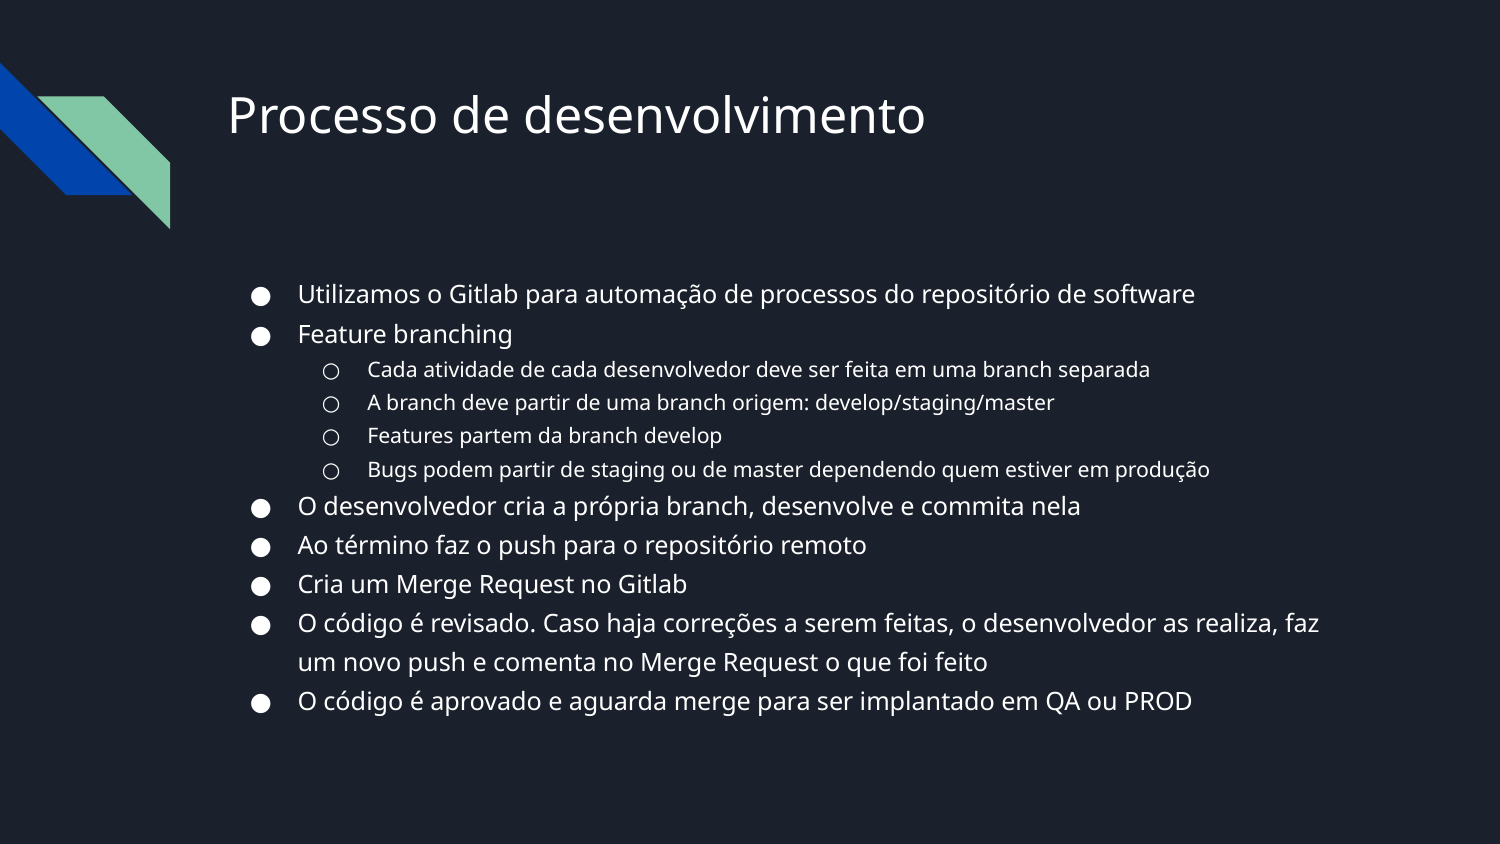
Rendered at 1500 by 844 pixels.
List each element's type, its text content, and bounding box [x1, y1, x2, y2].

title Processo de desenvolvimento [212, 64, 1368, 215]
list Utilizamos o Gitlab para automação de processos do repositório de software Feature branching Cada atividade de cada desenvolvedor deve ser feita em uma branch separada A branch deve partir de uma branch origem: develop/staging/master Features partem da branch develop Bugs podem partir de staging ou de master dependendo quem estiver em produção O desenvolvedor cria a própria branch, desenvolve e commita nela Ao término faz o push para o repositório remoto Cria um Merge Request no Gitlab O código é revisado. Caso haja correções a serem feitas, o desenvolvedor as realiza, faz um novo push e comenta no Merge Request o que foi feito O código é aprovado e aguarda merge para ser implantado em QA ou PROD [212, 257, 1368, 735]
